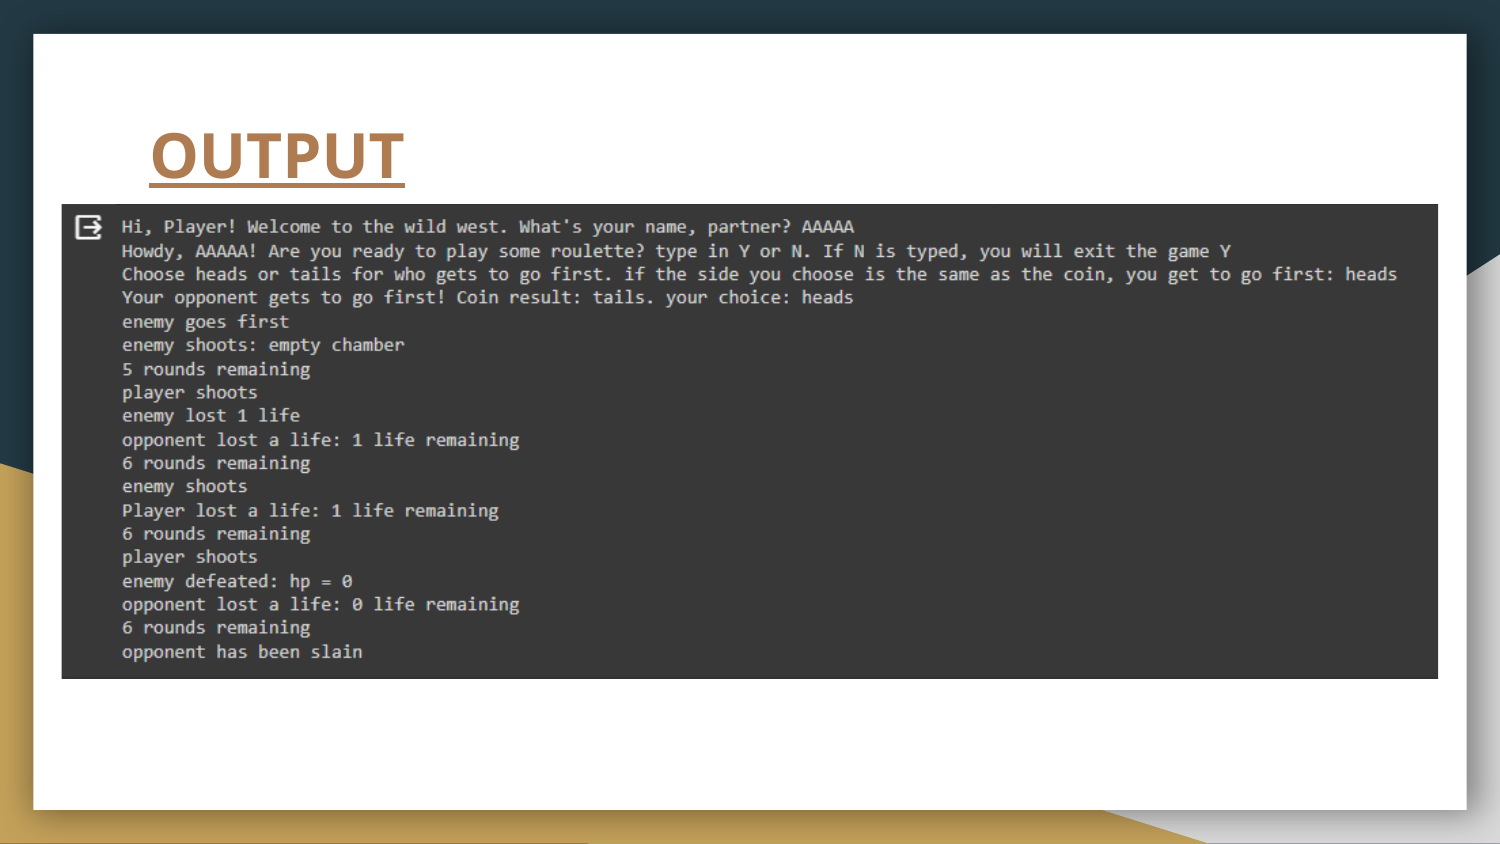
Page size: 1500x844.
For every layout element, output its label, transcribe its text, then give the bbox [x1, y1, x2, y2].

picture [61, 204, 1439, 679]
title OUTPUT [134, 101, 1366, 203]
